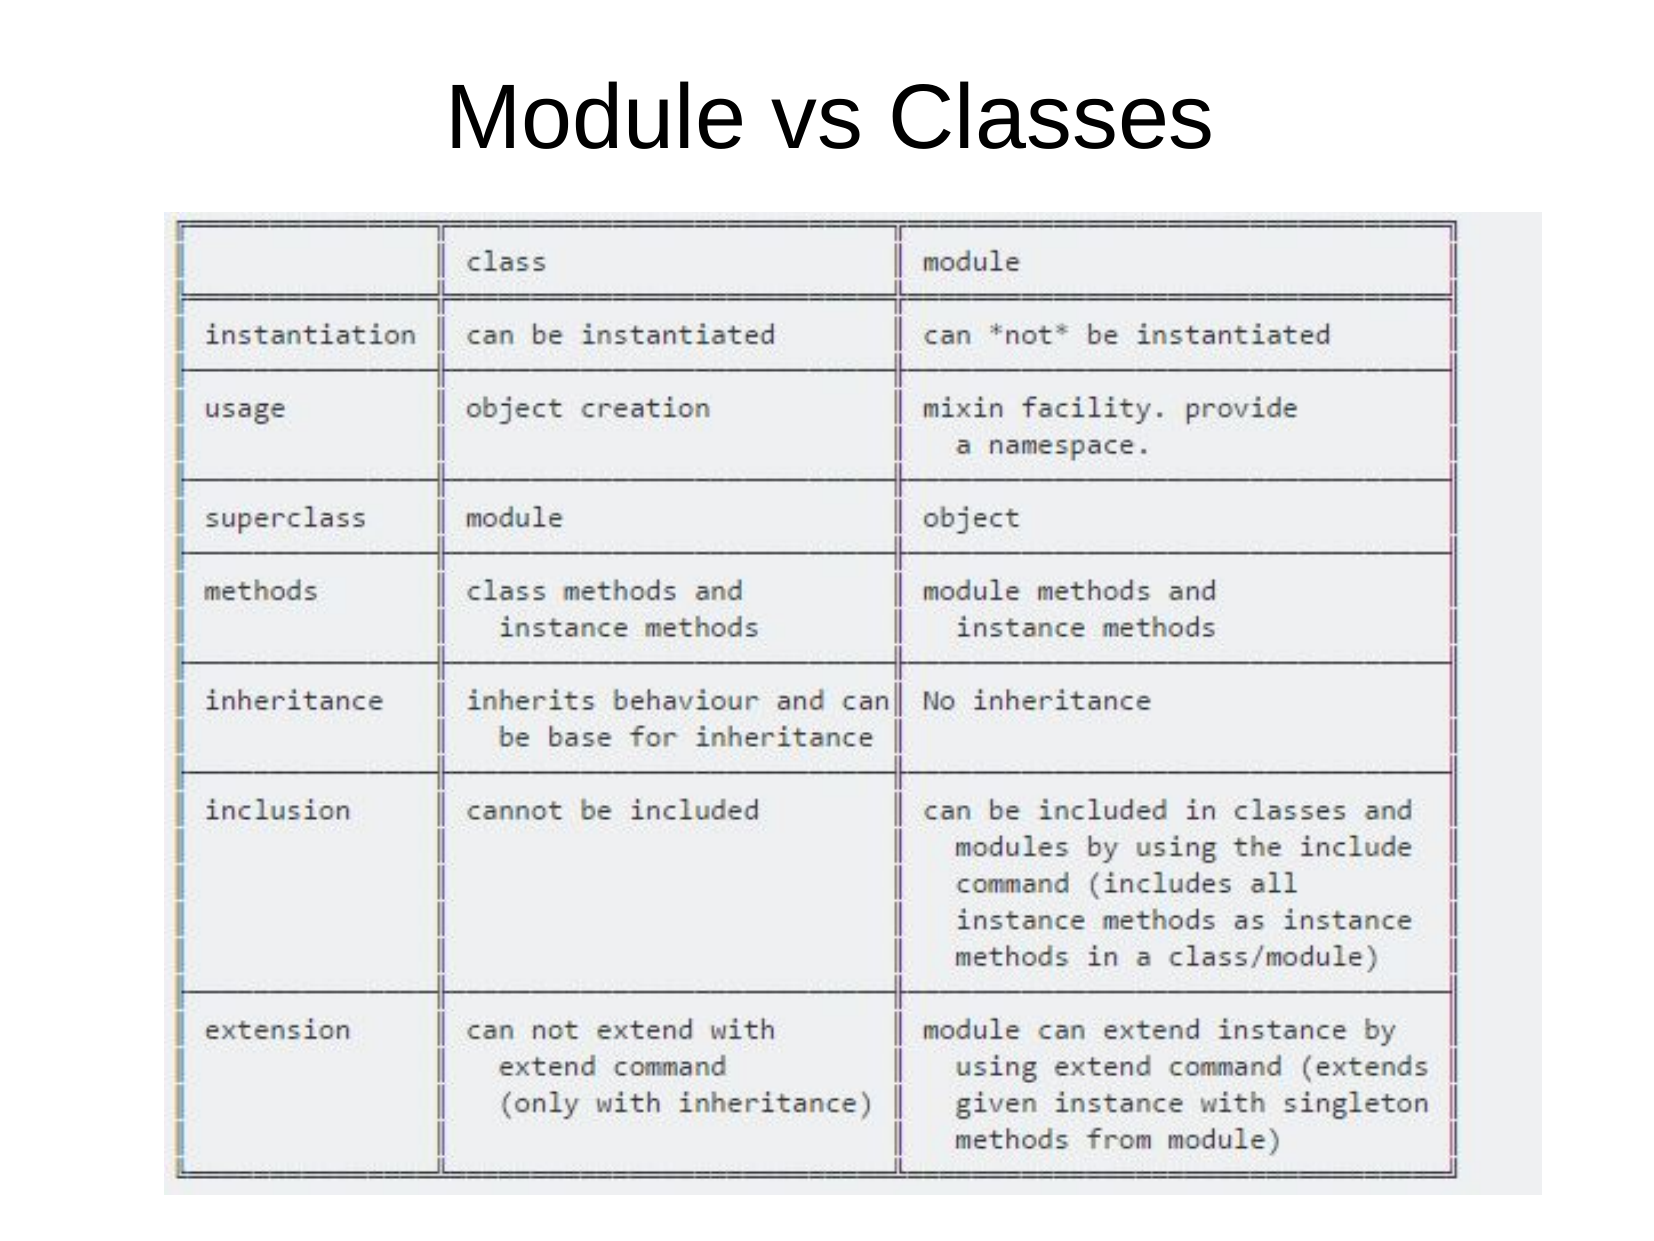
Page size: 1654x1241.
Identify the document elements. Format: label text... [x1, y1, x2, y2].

picture [164, 212, 1543, 1196]
text_box Module vs Classes [86, 59, 1575, 218]
